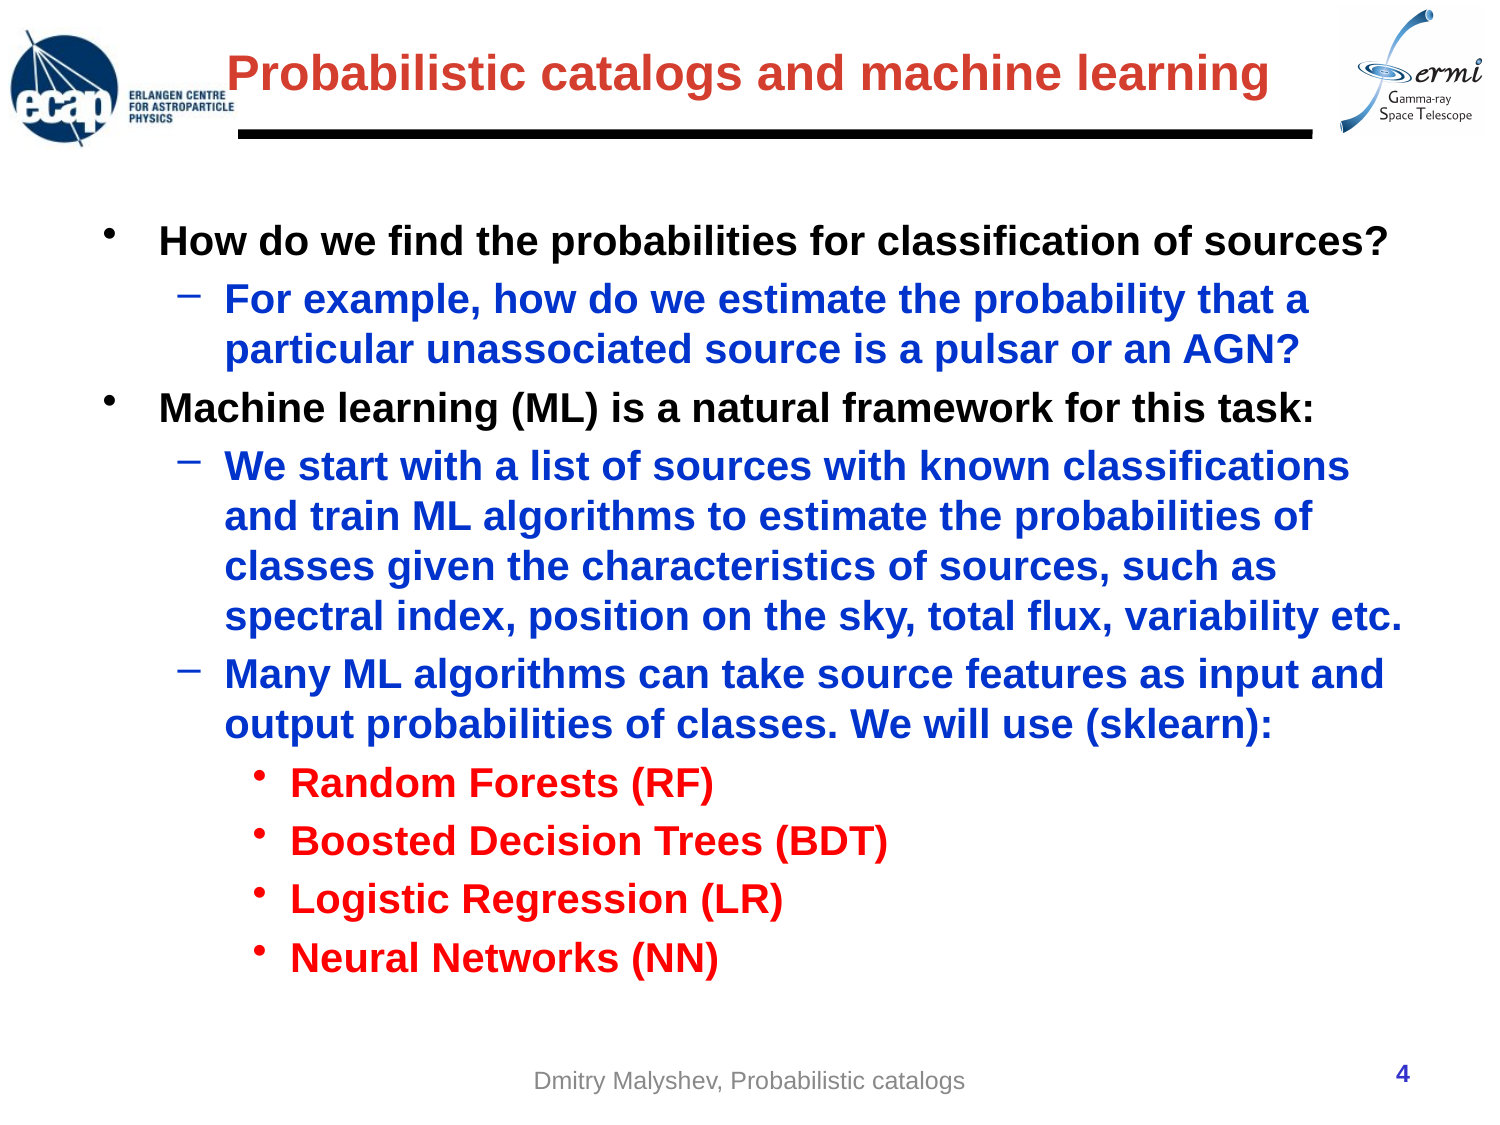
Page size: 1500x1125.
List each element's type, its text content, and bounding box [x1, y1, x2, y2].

footer Dmitry Malyshev, Probabilistic catalogs [512, 1050, 988, 1110]
picture [8, 27, 238, 150]
list How do we find the probabilities for classification of sources? For example, how do we estimate the probability that a particular unassociated source is a pulsar or an AGN? Machine learning (ML) is a natural framework for this task: We start with a list of sources with known classifications and train ML algorithms to estimate the probabilities of classes given the characteristics of sources, such as spectral index, position on the sky, total flux, variability etc. Many ML algorithms can take source features as input and output probabilities of classes. We will use (sklearn): Random Forests (RF) Boosted Decision Trees (BDT) Logistic Regression (LR) Neural Networks (NN) [102, 206, 1414, 1031]
picture [1337, 6, 1484, 136]
title Probabilistic catalogs and machine learning [185, 16, 1313, 125]
slide_number 4 [1074, 1042, 1425, 1103]
